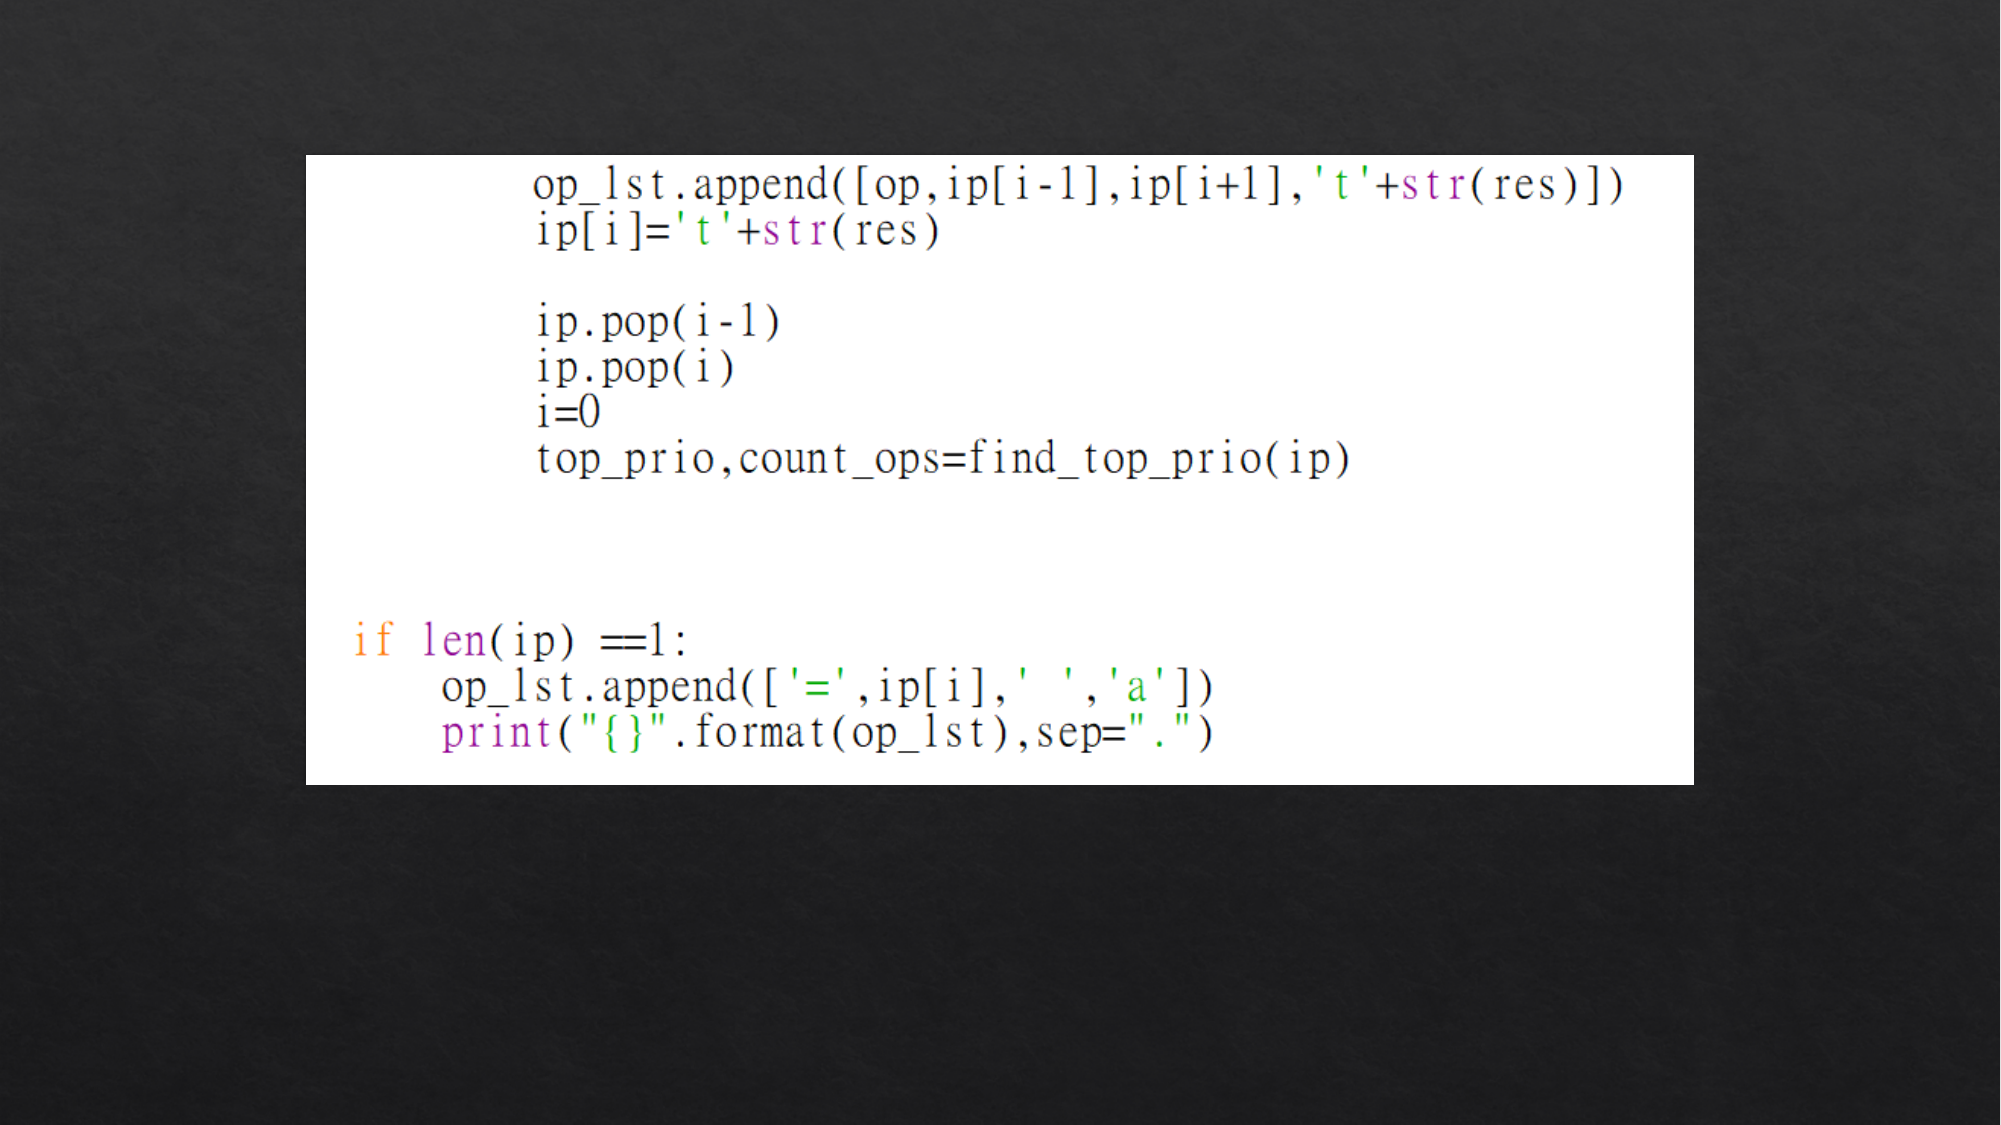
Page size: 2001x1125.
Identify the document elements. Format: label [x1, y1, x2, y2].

list [306, 155, 1694, 785]
